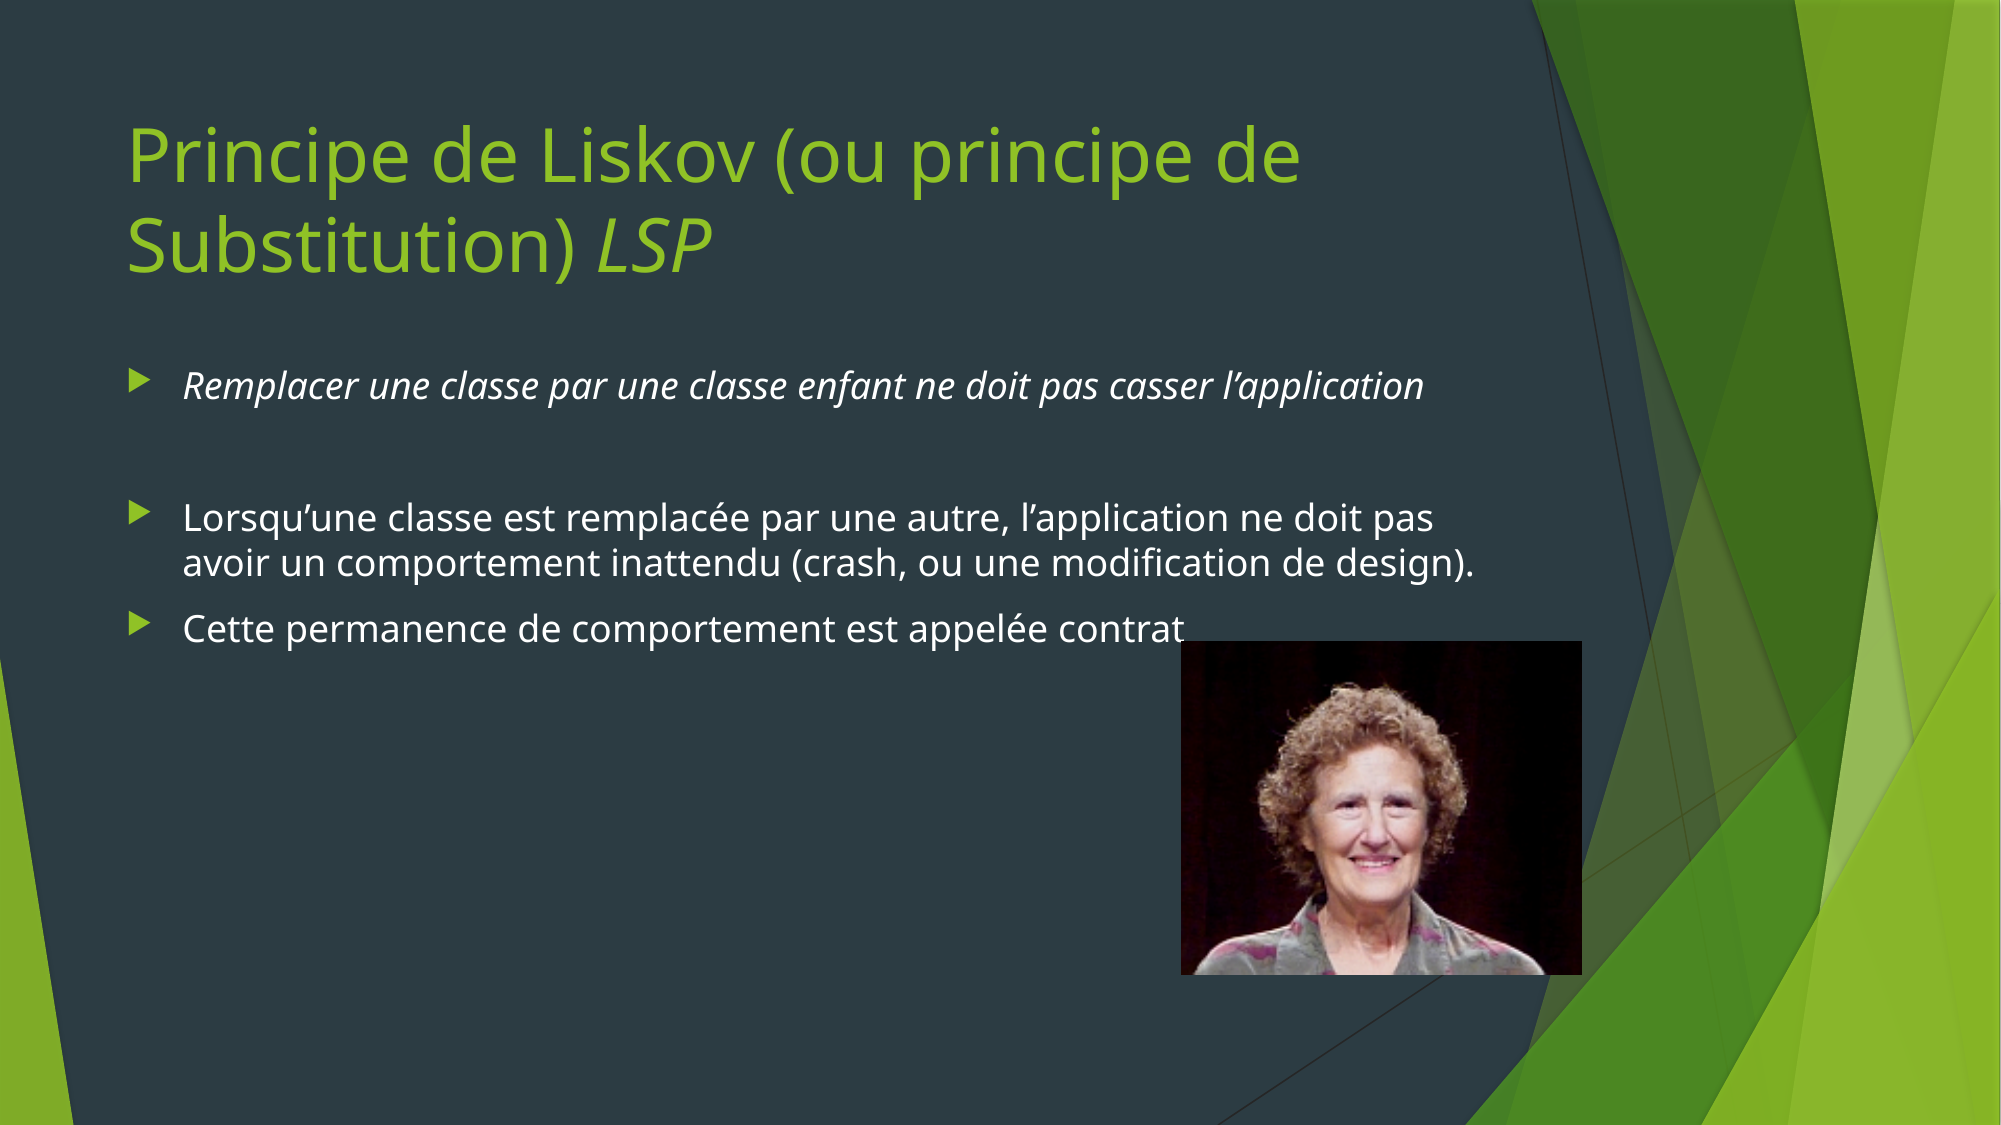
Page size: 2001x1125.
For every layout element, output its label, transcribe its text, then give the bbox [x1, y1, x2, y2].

picture [1180, 641, 1582, 976]
title Principe de Liskov (ou principe de Substitution) LSP [111, 99, 1522, 317]
list Remplacer une classe par une classe enfant ne doit pas casser l’application Lorsqu’une classe est remplacée par une autre, l’application ne doit pas avoir un comportement inattendu (crash, ou une modification de design). Cette permanence de comportement est appelée contrat [111, 354, 1522, 992]
